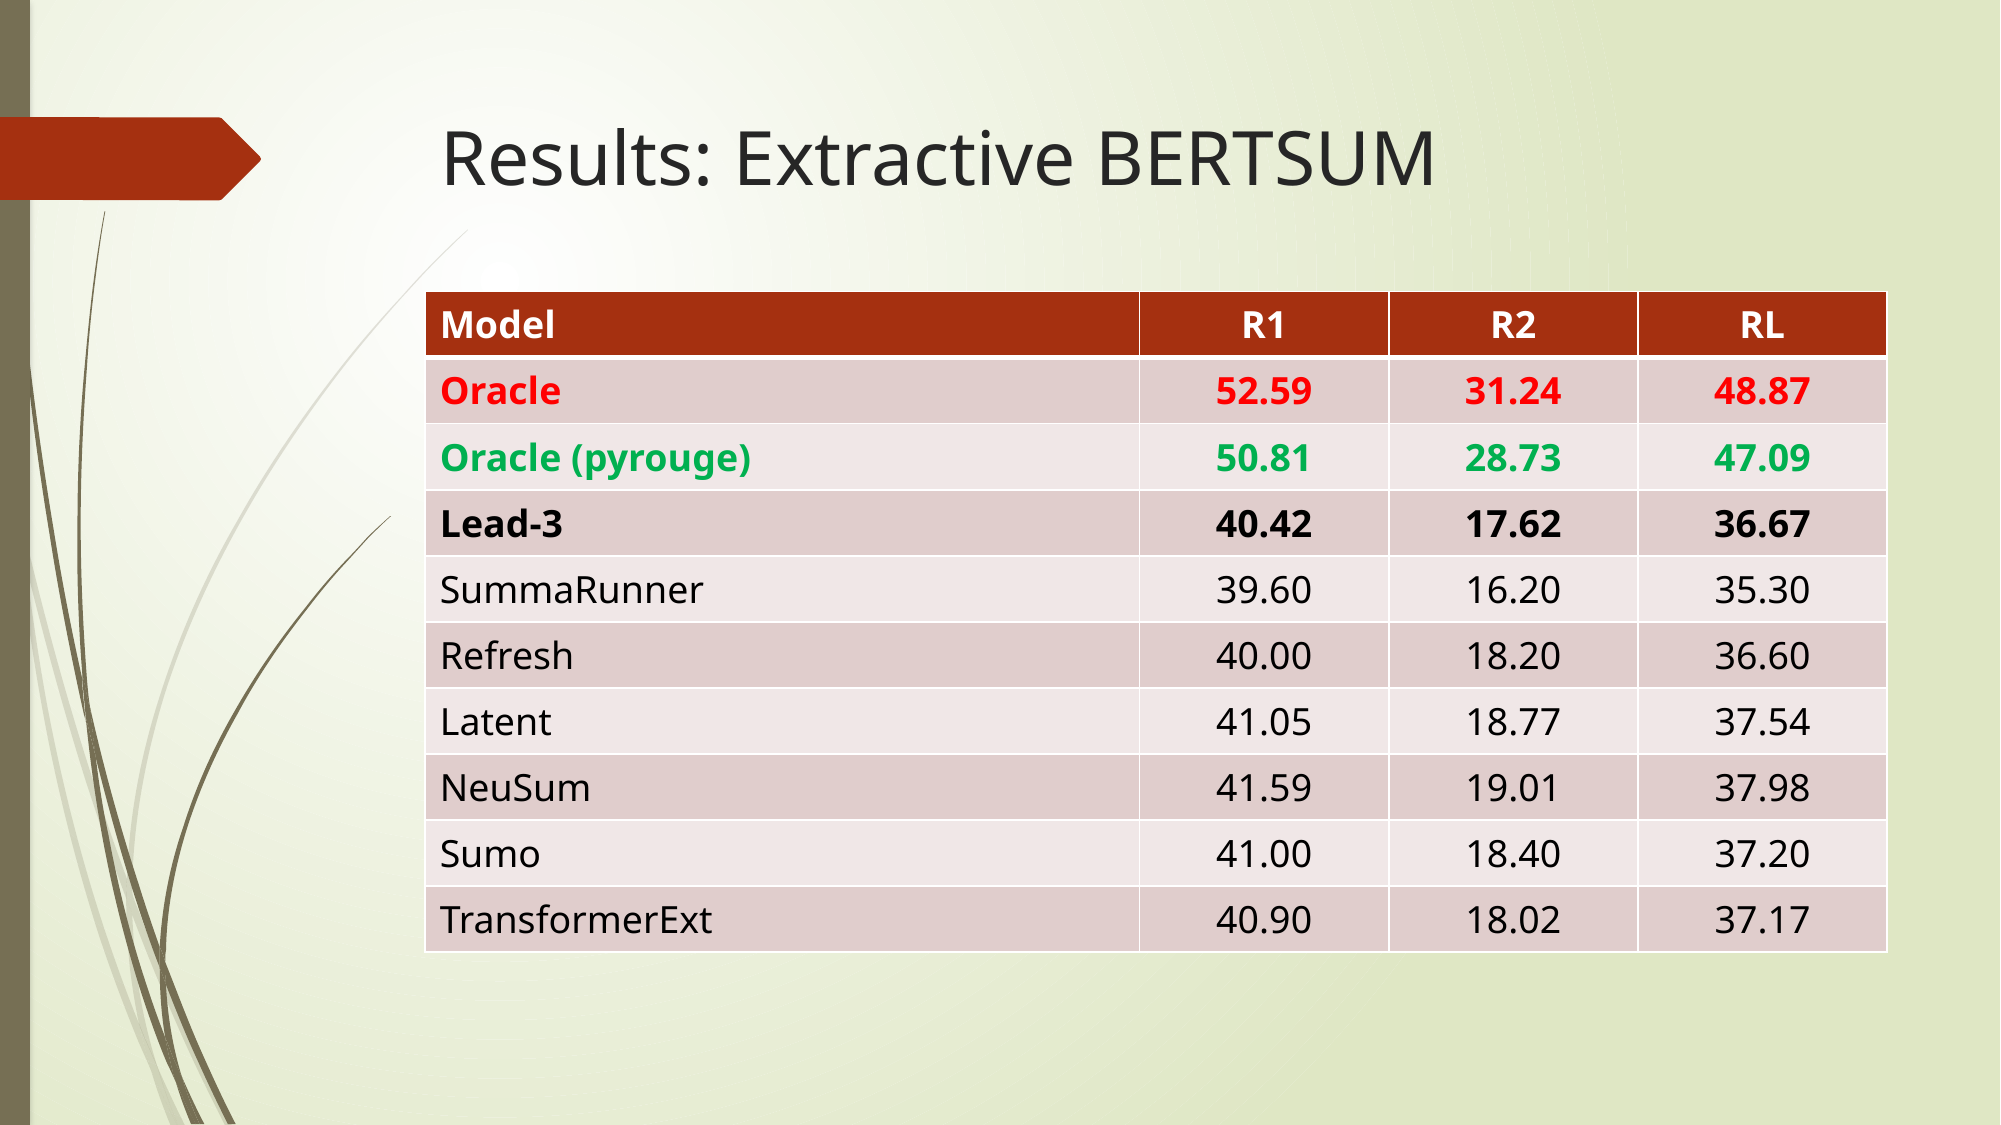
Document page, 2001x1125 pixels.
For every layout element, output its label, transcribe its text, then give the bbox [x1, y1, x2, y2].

table_cell 41.05 [1140, 689, 1388, 753]
table_header R1 [1140, 292, 1388, 355]
table_cell 40.00 [1140, 623, 1388, 687]
table_cell NeuSum [426, 755, 1139, 819]
table_cell 19.01 [1390, 755, 1637, 819]
table_cell 18.02 [1390, 887, 1637, 951]
table_cell 28.73 [1390, 424, 1637, 489]
table_cell Oracle [426, 360, 1139, 423]
table_cell 37.98 [1639, 755, 1886, 819]
table_cell Latent [426, 689, 1139, 753]
table_cell SummaRunner [426, 557, 1139, 621]
table_cell 35.30 [1639, 557, 1886, 621]
table_cell Oracle (pyrouge) [426, 424, 1139, 489]
table_cell 37.20 [1639, 821, 1886, 885]
title Results: Extractive BERTSUM [425, 102, 1888, 291]
table_cell 36.67 [1639, 491, 1886, 555]
table_cell 47.09 [1639, 424, 1886, 489]
table_cell 50.81 [1140, 424, 1388, 489]
table_cell 17.62 [1390, 491, 1637, 555]
table_cell 18.40 [1390, 821, 1637, 885]
table_cell 18.77 [1390, 689, 1637, 753]
table_cell Sumo [426, 821, 1139, 885]
table_cell 41.59 [1140, 755, 1388, 819]
table_cell Lead-3 [426, 491, 1139, 555]
table_cell 41.00 [1140, 821, 1388, 885]
table_cell 52.59 [1140, 360, 1388, 423]
table_cell Refresh [426, 623, 1139, 687]
table_cell 31.24 [1390, 360, 1637, 423]
table_header Model [426, 292, 1139, 355]
table_cell 40.42 [1140, 491, 1388, 555]
table_cell 36.60 [1639, 623, 1886, 687]
table_cell TransformerExt [426, 887, 1139, 951]
table_cell 39.60 [1140, 557, 1388, 621]
table_cell 37.54 [1639, 689, 1886, 753]
table_header R2 [1390, 292, 1637, 355]
table_header RL [1639, 292, 1886, 355]
table_cell 37.17 [1639, 887, 1886, 951]
table_cell 18.20 [1390, 623, 1637, 687]
table_cell 40.90 [1140, 887, 1388, 951]
table_cell 16.20 [1390, 557, 1637, 621]
table_cell 48.87 [1639, 360, 1886, 423]
